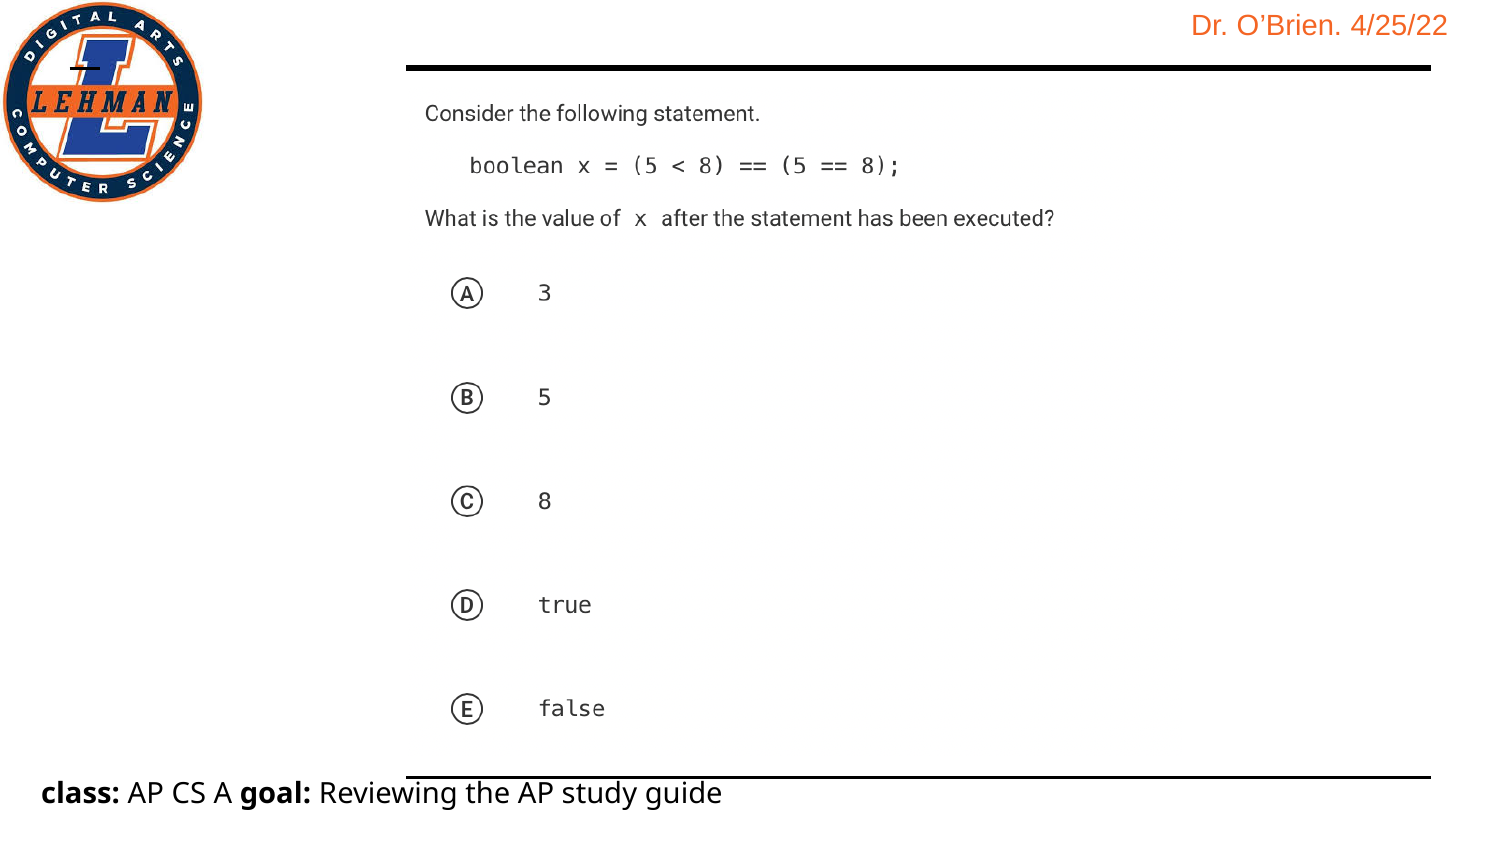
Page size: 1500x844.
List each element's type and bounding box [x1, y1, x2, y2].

picture [0, 0, 204, 204]
picture [407, 87, 1182, 757]
